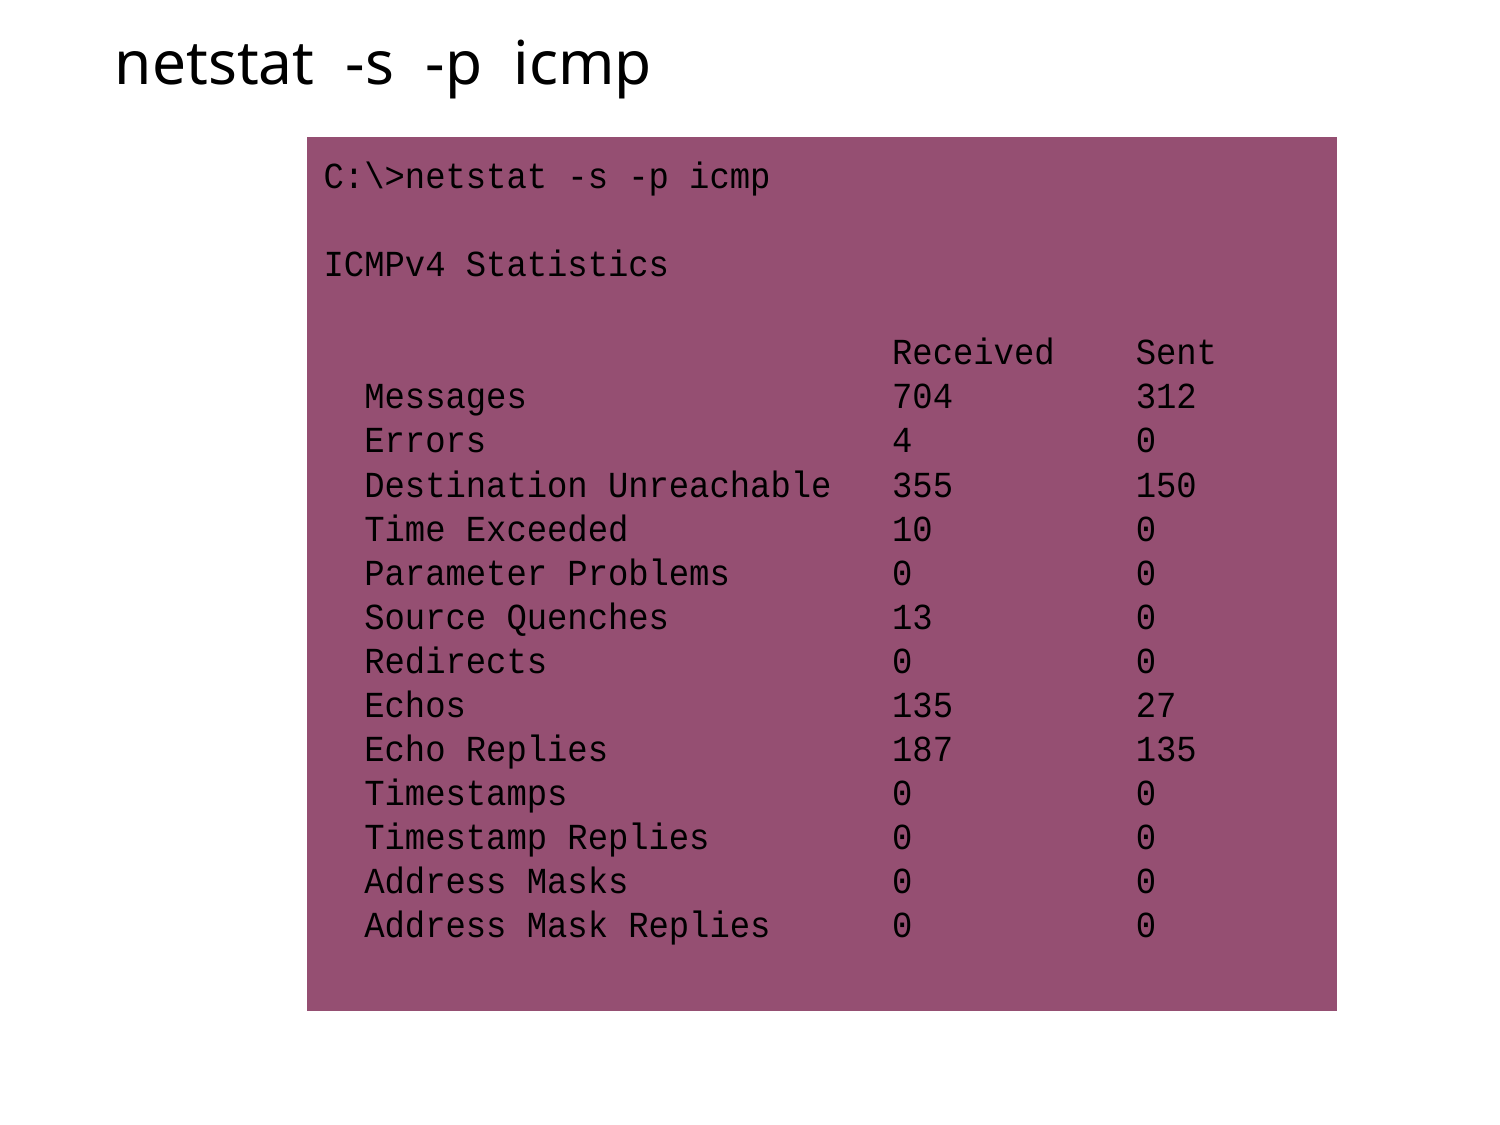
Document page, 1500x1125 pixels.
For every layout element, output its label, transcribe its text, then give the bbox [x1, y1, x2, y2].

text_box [307, 137, 1338, 1012]
title netstat -s -p icmp [99, 24, 1475, 106]
